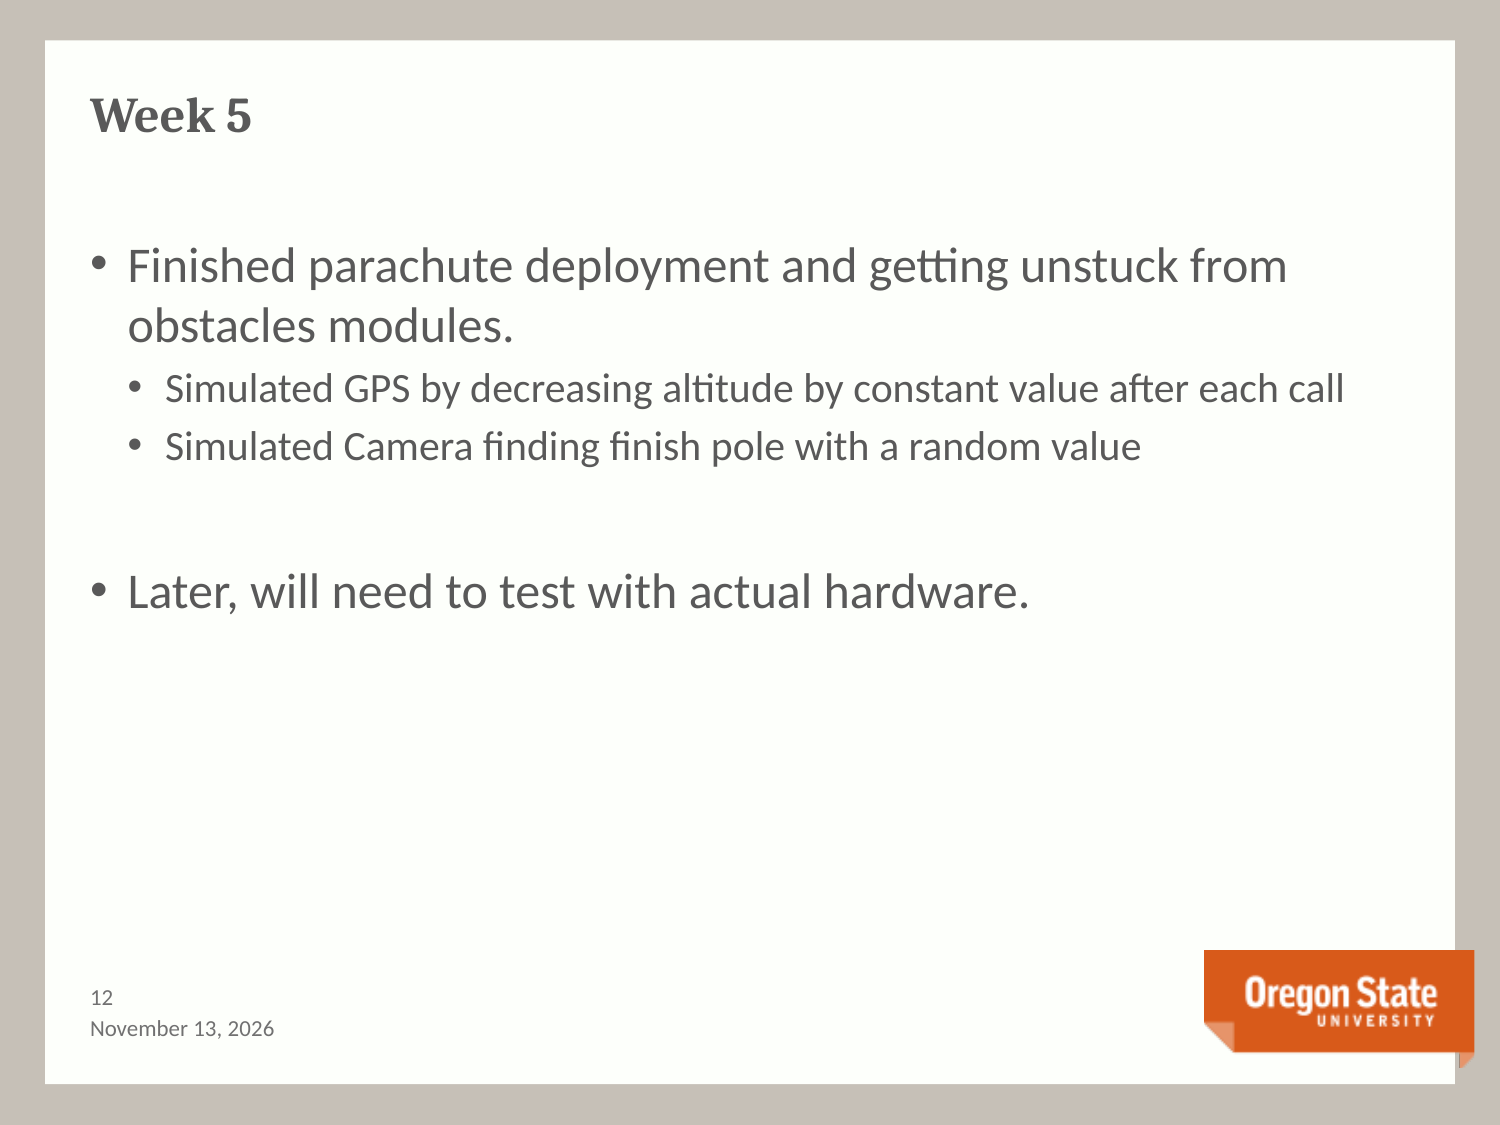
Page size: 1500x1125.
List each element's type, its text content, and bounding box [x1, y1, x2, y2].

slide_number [75, 1012, 375, 1043]
list Finished parachute deployment and getting unstuck from obstacles modules. Simulated GPS by decreasing altitude by constant value after each call Simulated Camera finding finish pole with a random value Later, will need to test with actual hardware. [75, 224, 1425, 938]
title Week 5 [75, 75, 1425, 188]
slide_number 11 [75, 982, 135, 1013]
